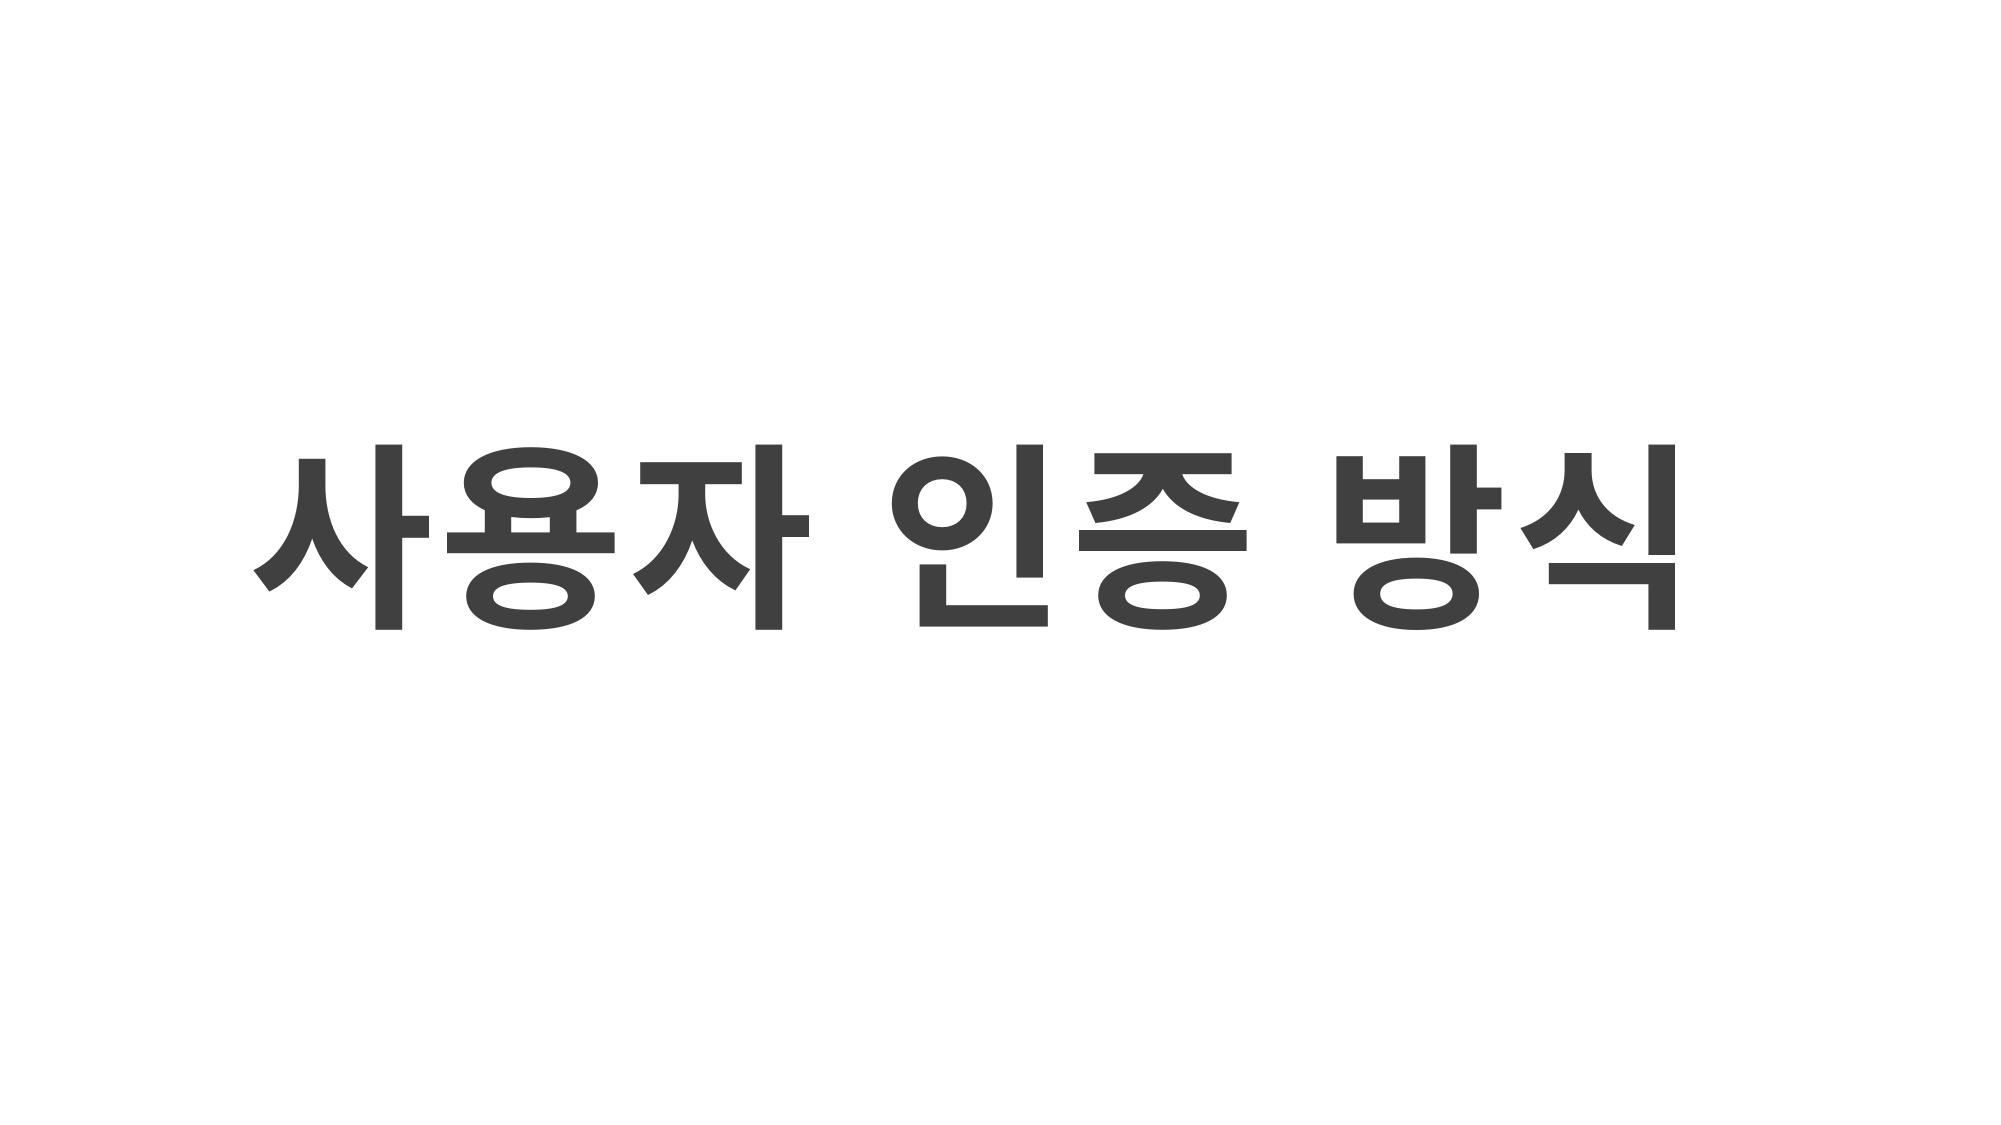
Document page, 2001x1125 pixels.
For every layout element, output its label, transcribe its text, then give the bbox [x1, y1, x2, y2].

text_box 사용자 인증 방식 [234, 405, 1715, 660]
